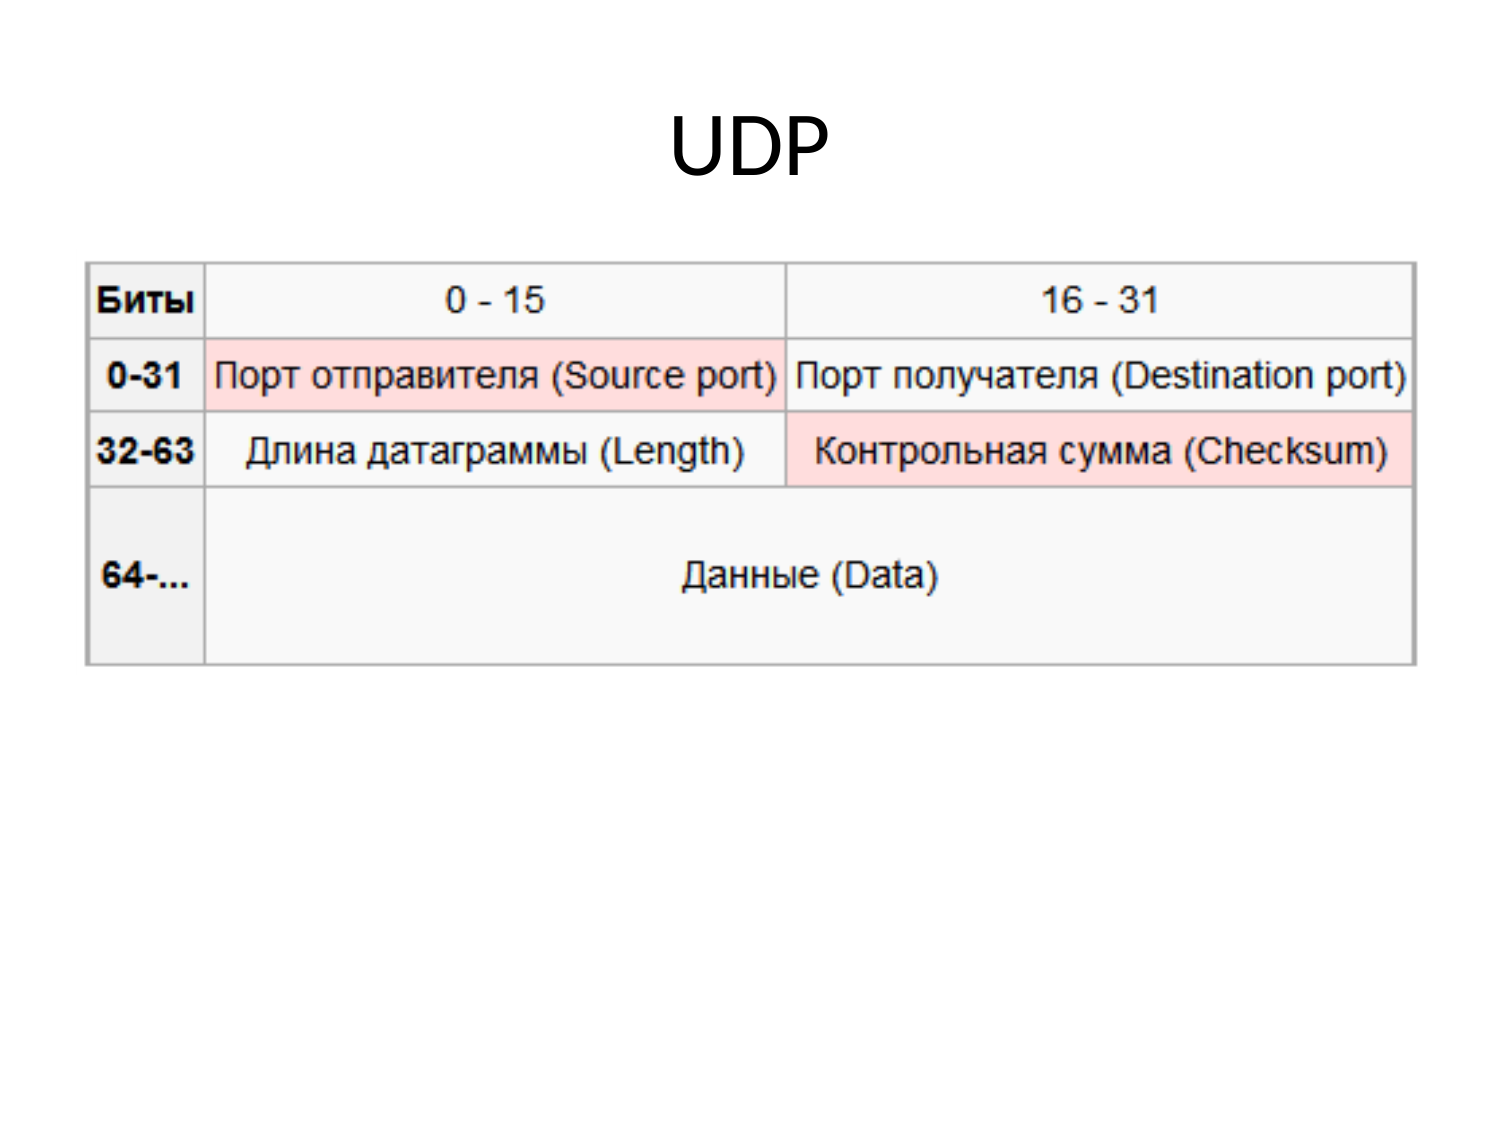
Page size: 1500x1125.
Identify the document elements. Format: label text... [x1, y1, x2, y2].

title UDP [75, 45, 1425, 233]
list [74, 249, 1434, 676]
